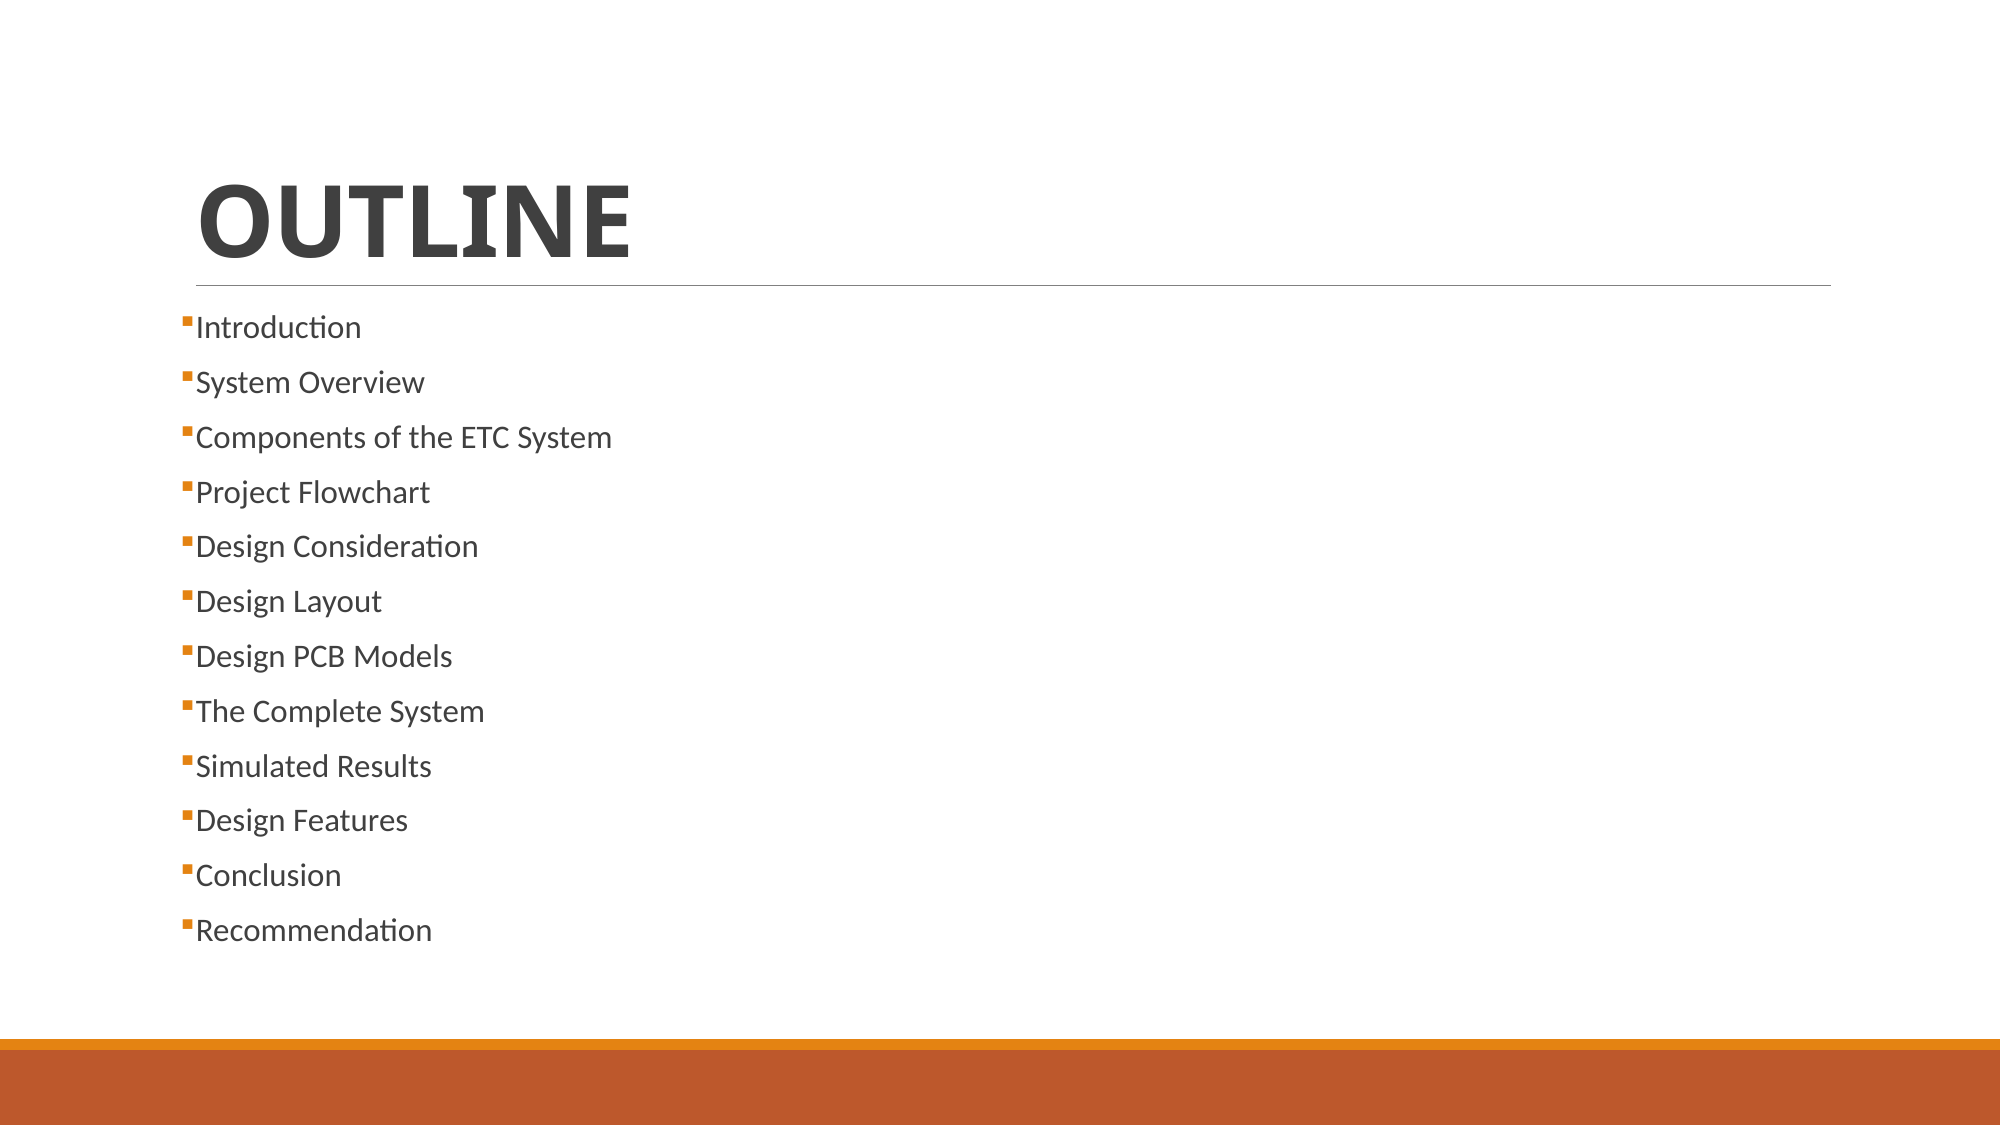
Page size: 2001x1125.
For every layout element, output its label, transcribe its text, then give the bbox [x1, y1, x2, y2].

list Introduction System Overview Components of the ETC System Project Flowchart Design Consideration Design Layout Design PCB Models The Complete System Simulated Results Design Features Conclusion Recommendation [180, 302, 1830, 963]
title OUTLINE [180, 47, 1830, 285]
